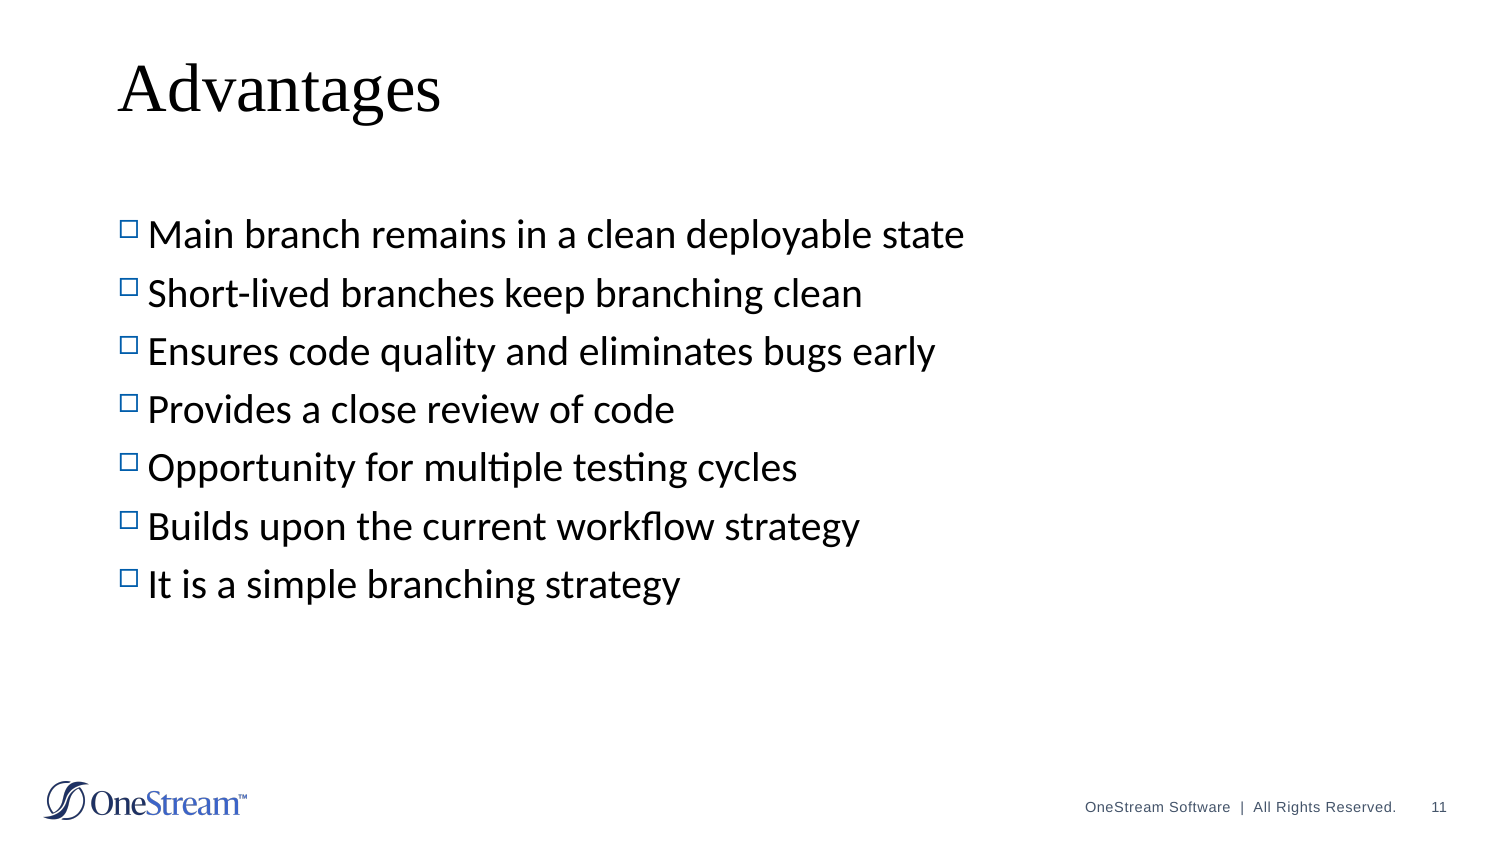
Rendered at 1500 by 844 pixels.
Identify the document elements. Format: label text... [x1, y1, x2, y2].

title Advantages [103, 44, 1397, 157]
picture [43, 781, 247, 820]
list Main branch remains in a clean deployable state Short-lived branches keep branching clean Ensures code quality and eliminates bugs early Provides a close review of code Opportunity for multiple testing cycles Builds upon the current workflow strategy It is a simple branching strategy [103, 199, 1397, 731]
